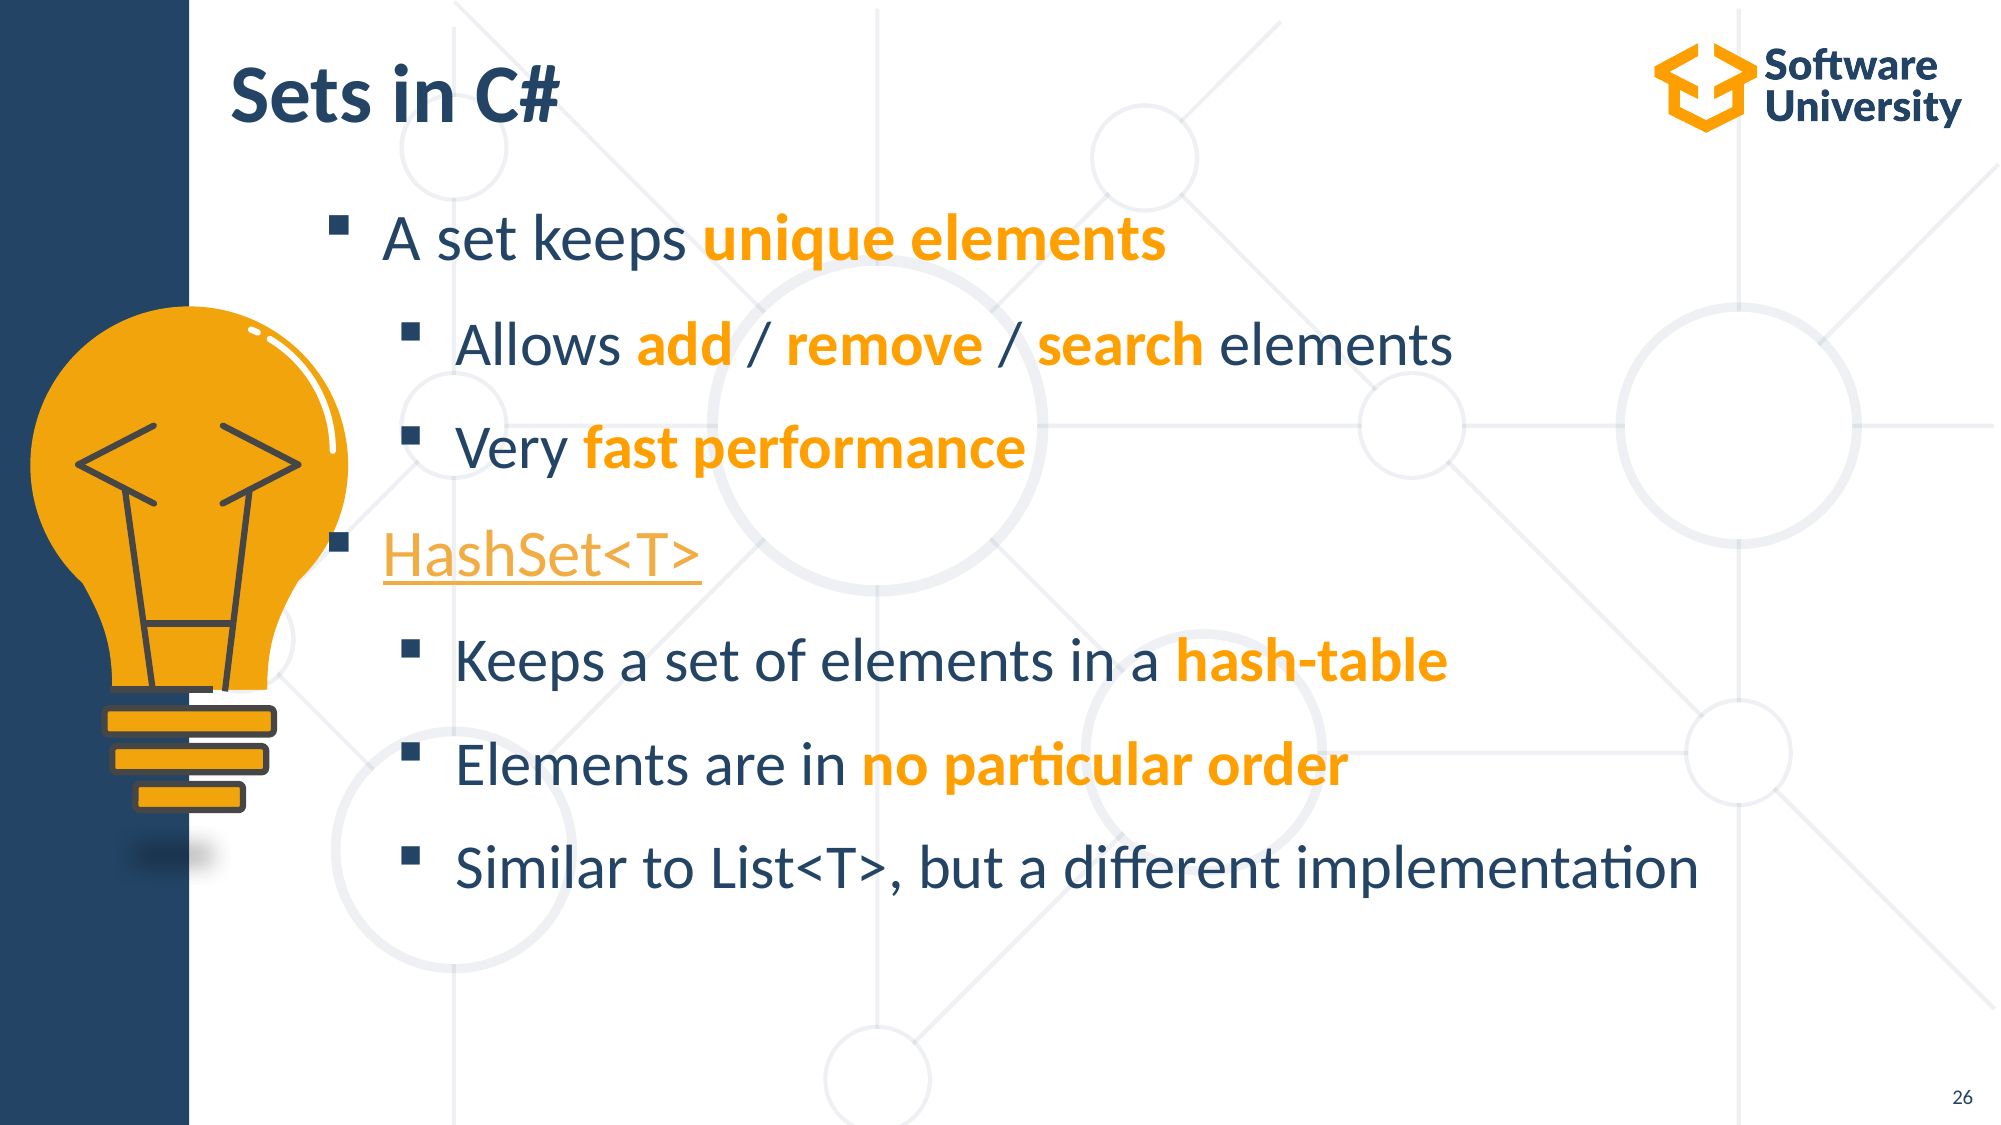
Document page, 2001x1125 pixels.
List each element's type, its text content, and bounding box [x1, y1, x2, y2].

text_box 26 [1927, 1067, 1989, 1117]
list A set keeps unique elements Allows add / remove / search elements Very fast performance HashSet<T> Keeps a set of elements in a hash-table Elements are in no particular order Similar to List<T>, but a different implementation [306, 183, 1968, 1094]
picture [1641, 31, 1973, 145]
title Sets in C# [212, 16, 1628, 162]
